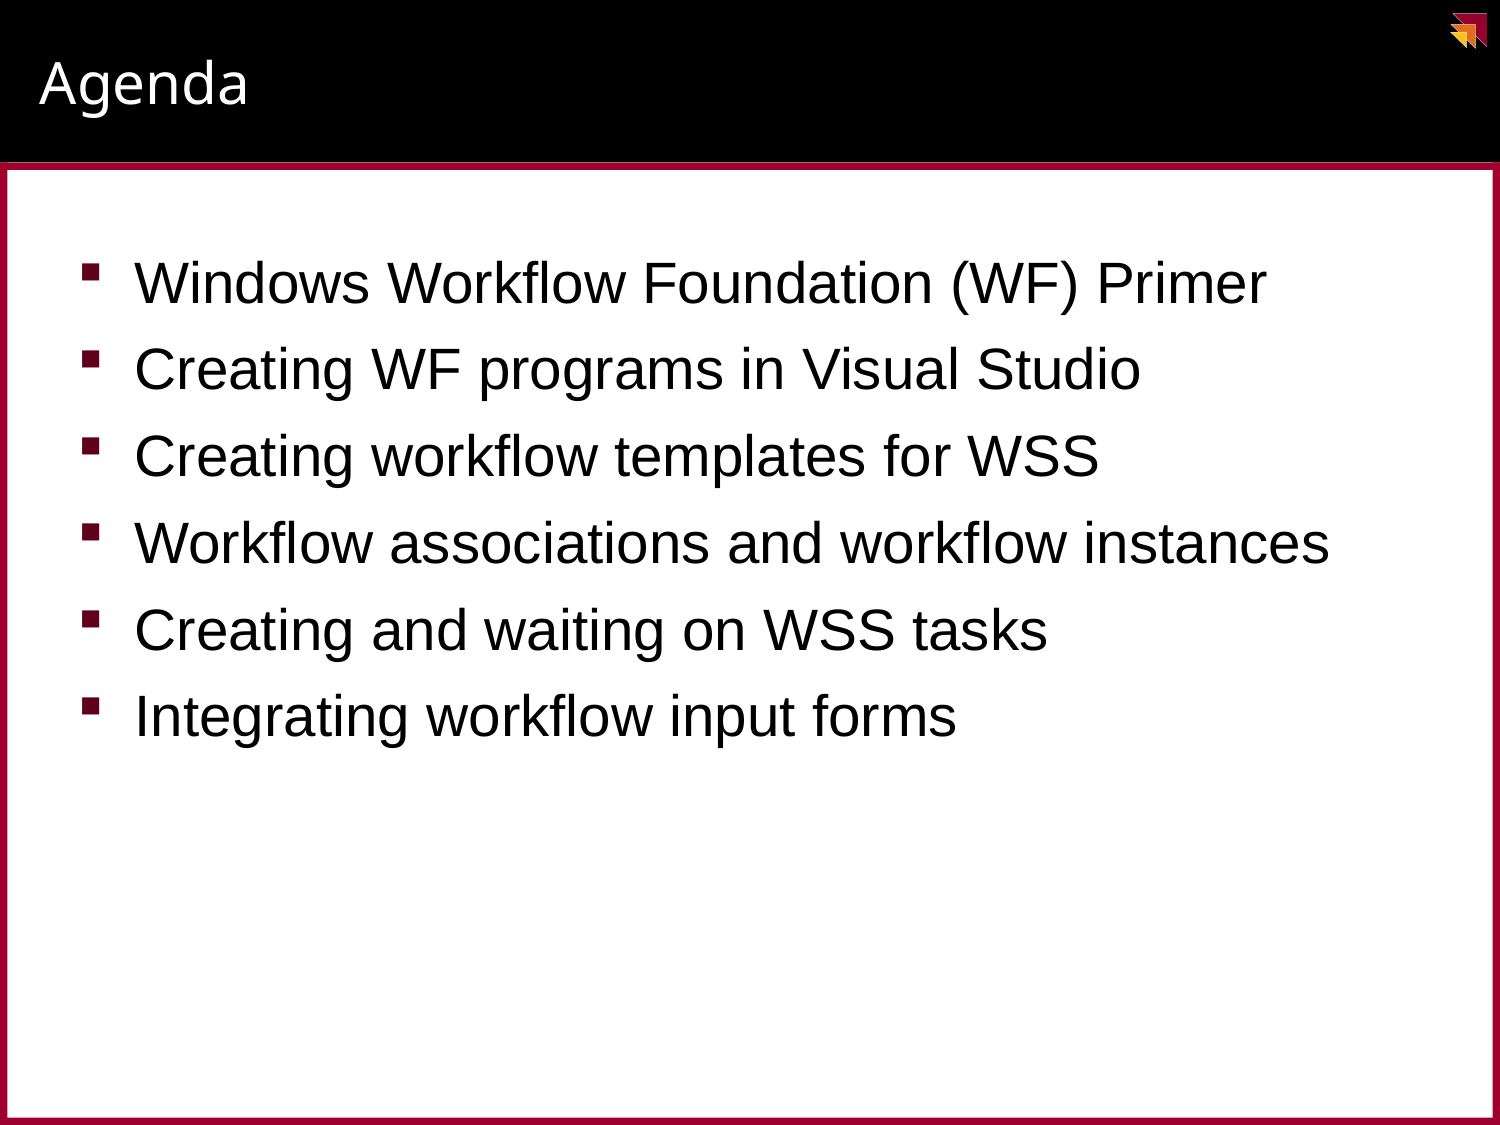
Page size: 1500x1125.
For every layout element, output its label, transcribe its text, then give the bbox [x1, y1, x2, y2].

title Agenda [24, 12, 1438, 150]
picture [1450, 13, 1487, 50]
list Windows Workflow Foundation (WF) Primer Creating WF programs in Visual Studio Creating workflow templates for WSS Workflow associations and workflow instances Creating and waiting on WSS tasks Integrating workflow input forms [62, 237, 1438, 1088]
